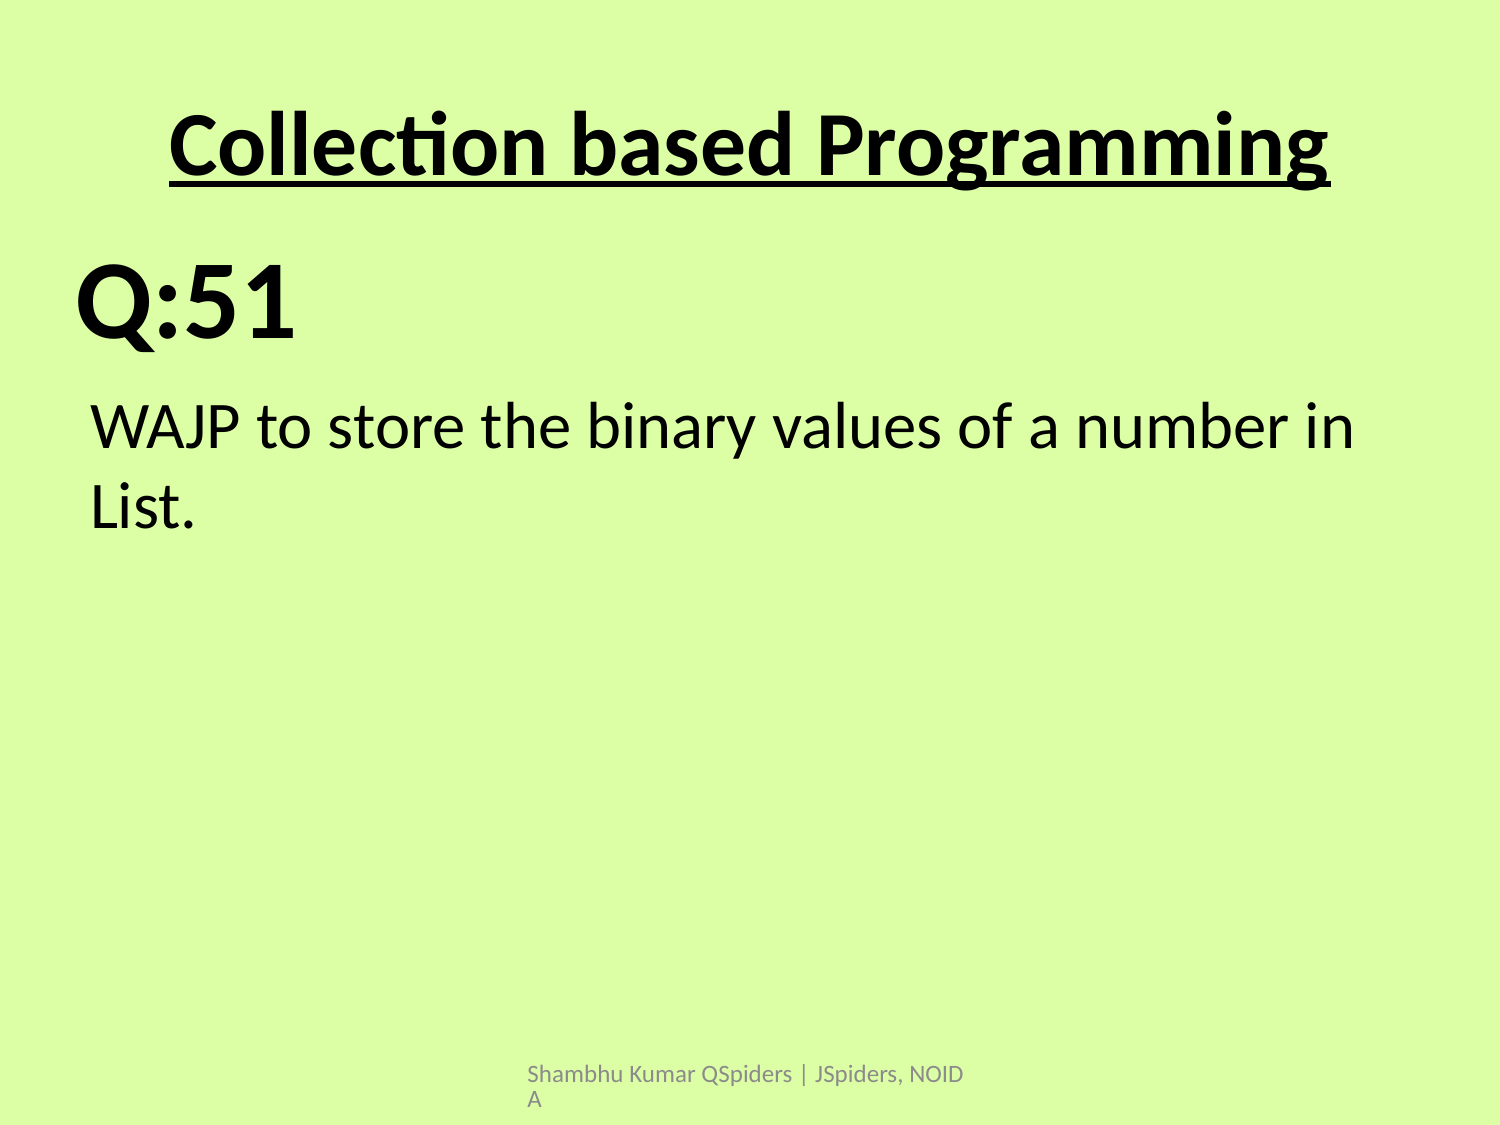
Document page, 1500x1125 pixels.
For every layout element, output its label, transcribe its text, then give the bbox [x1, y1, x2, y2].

title Collection based Programming [75, 45, 1425, 187]
footer Shambhu Kumar QSpiders | JSpiders, NOIDA [512, 1042, 988, 1103]
slide_number Q:51 [50, 200, 313, 388]
list WAJP to store the binary values of a number in List. [75, 187, 1425, 625]
